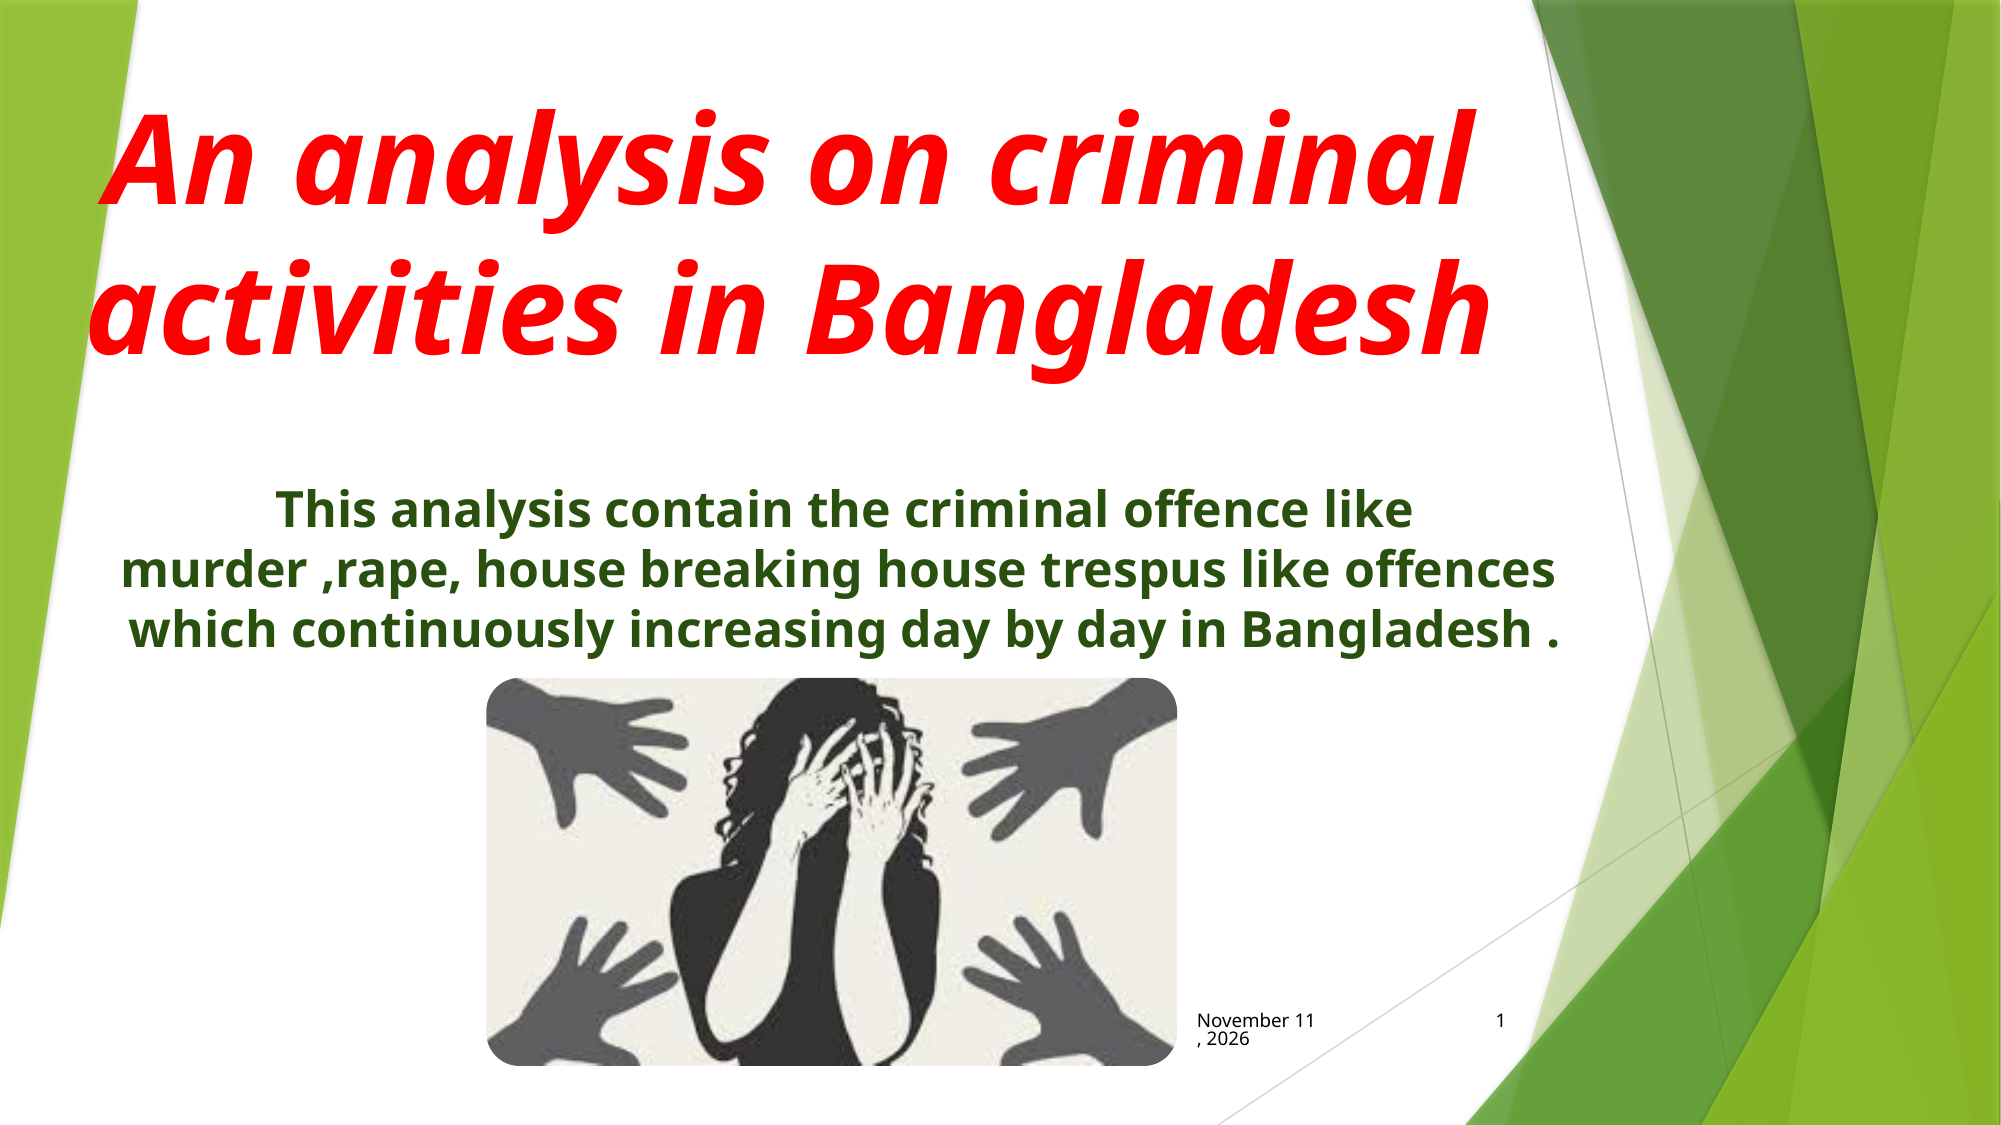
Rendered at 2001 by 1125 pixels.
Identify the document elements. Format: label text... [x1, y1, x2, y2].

slide_number 1 [1409, 991, 1522, 1051]
subtitle This analysis contain the criminal offence like murder ,rape, house breaking house trespus like offences which continuously increasing day by day in Bangladesh . [95, 470, 1596, 691]
picture [485, 677, 1178, 1067]
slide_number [1183, 991, 1332, 1051]
title An analysis on criminal activities in Bangladesh [40, 46, 1541, 388]
